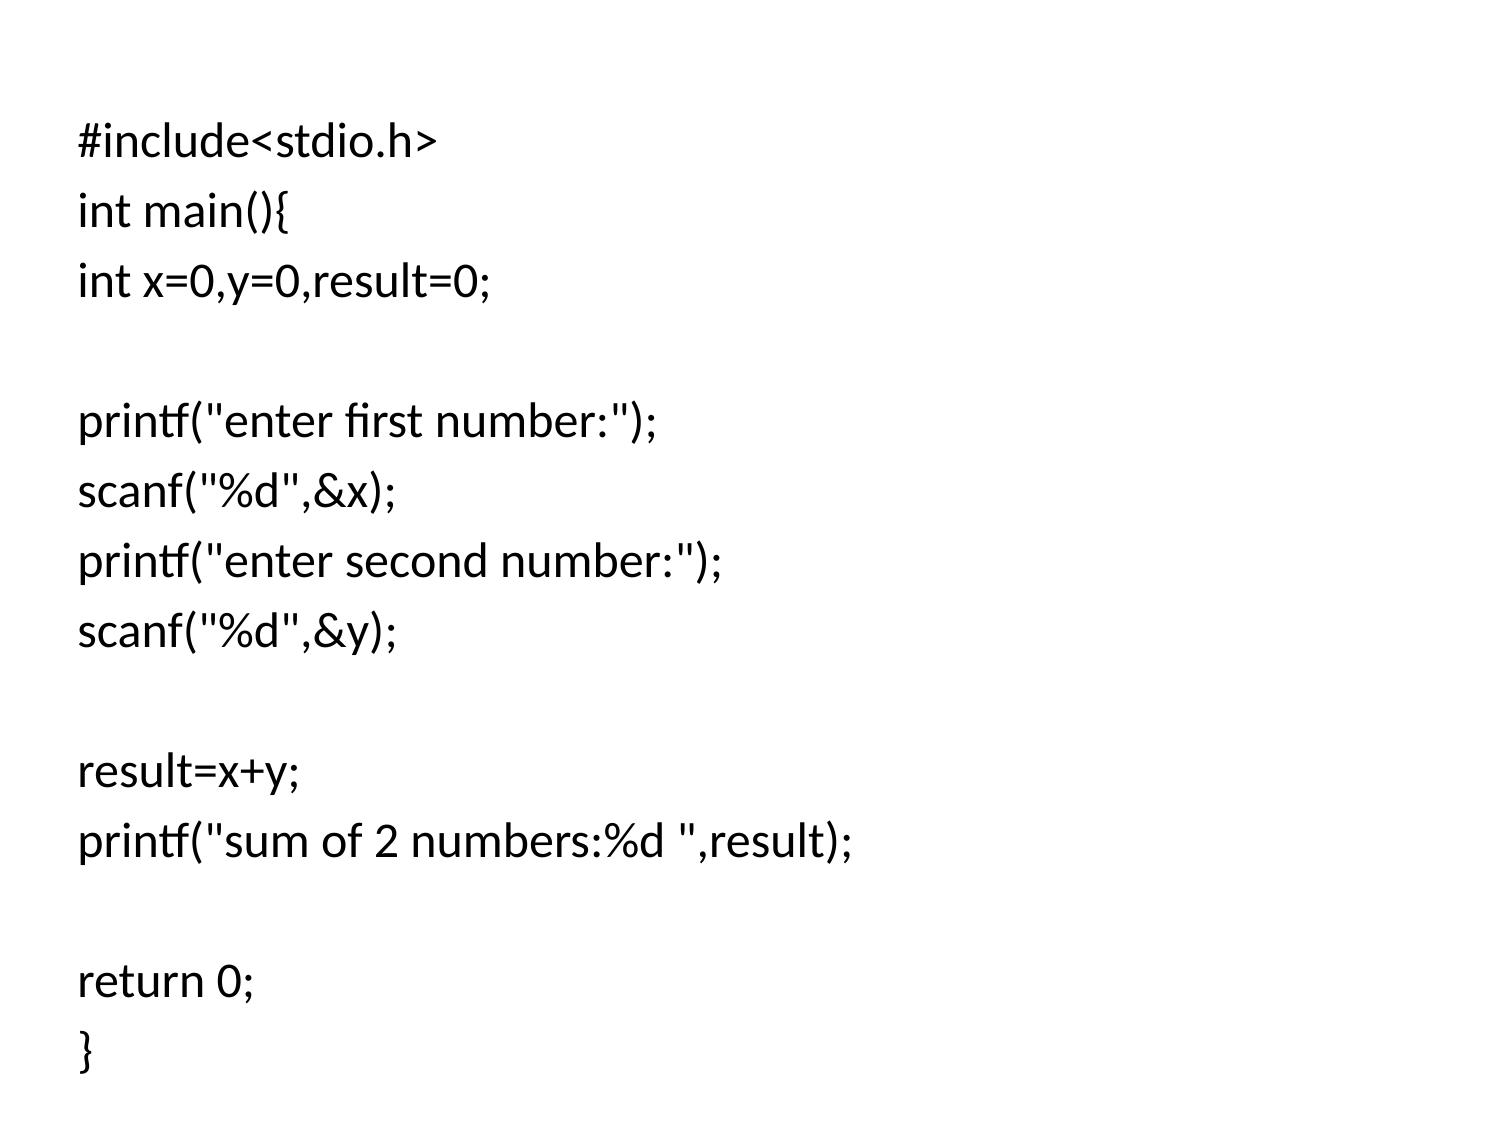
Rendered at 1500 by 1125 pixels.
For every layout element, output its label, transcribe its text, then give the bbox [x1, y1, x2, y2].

list #include<stdio.h> int main(){ int x=0,y=0,result=0; printf("enter first number:"); scanf("%d",&x); printf("enter second number:"); scanf("%d",&y); result=x+y; printf("sum of 2 numbers:%d ",result); return 0; } [62, 99, 1413, 843]
